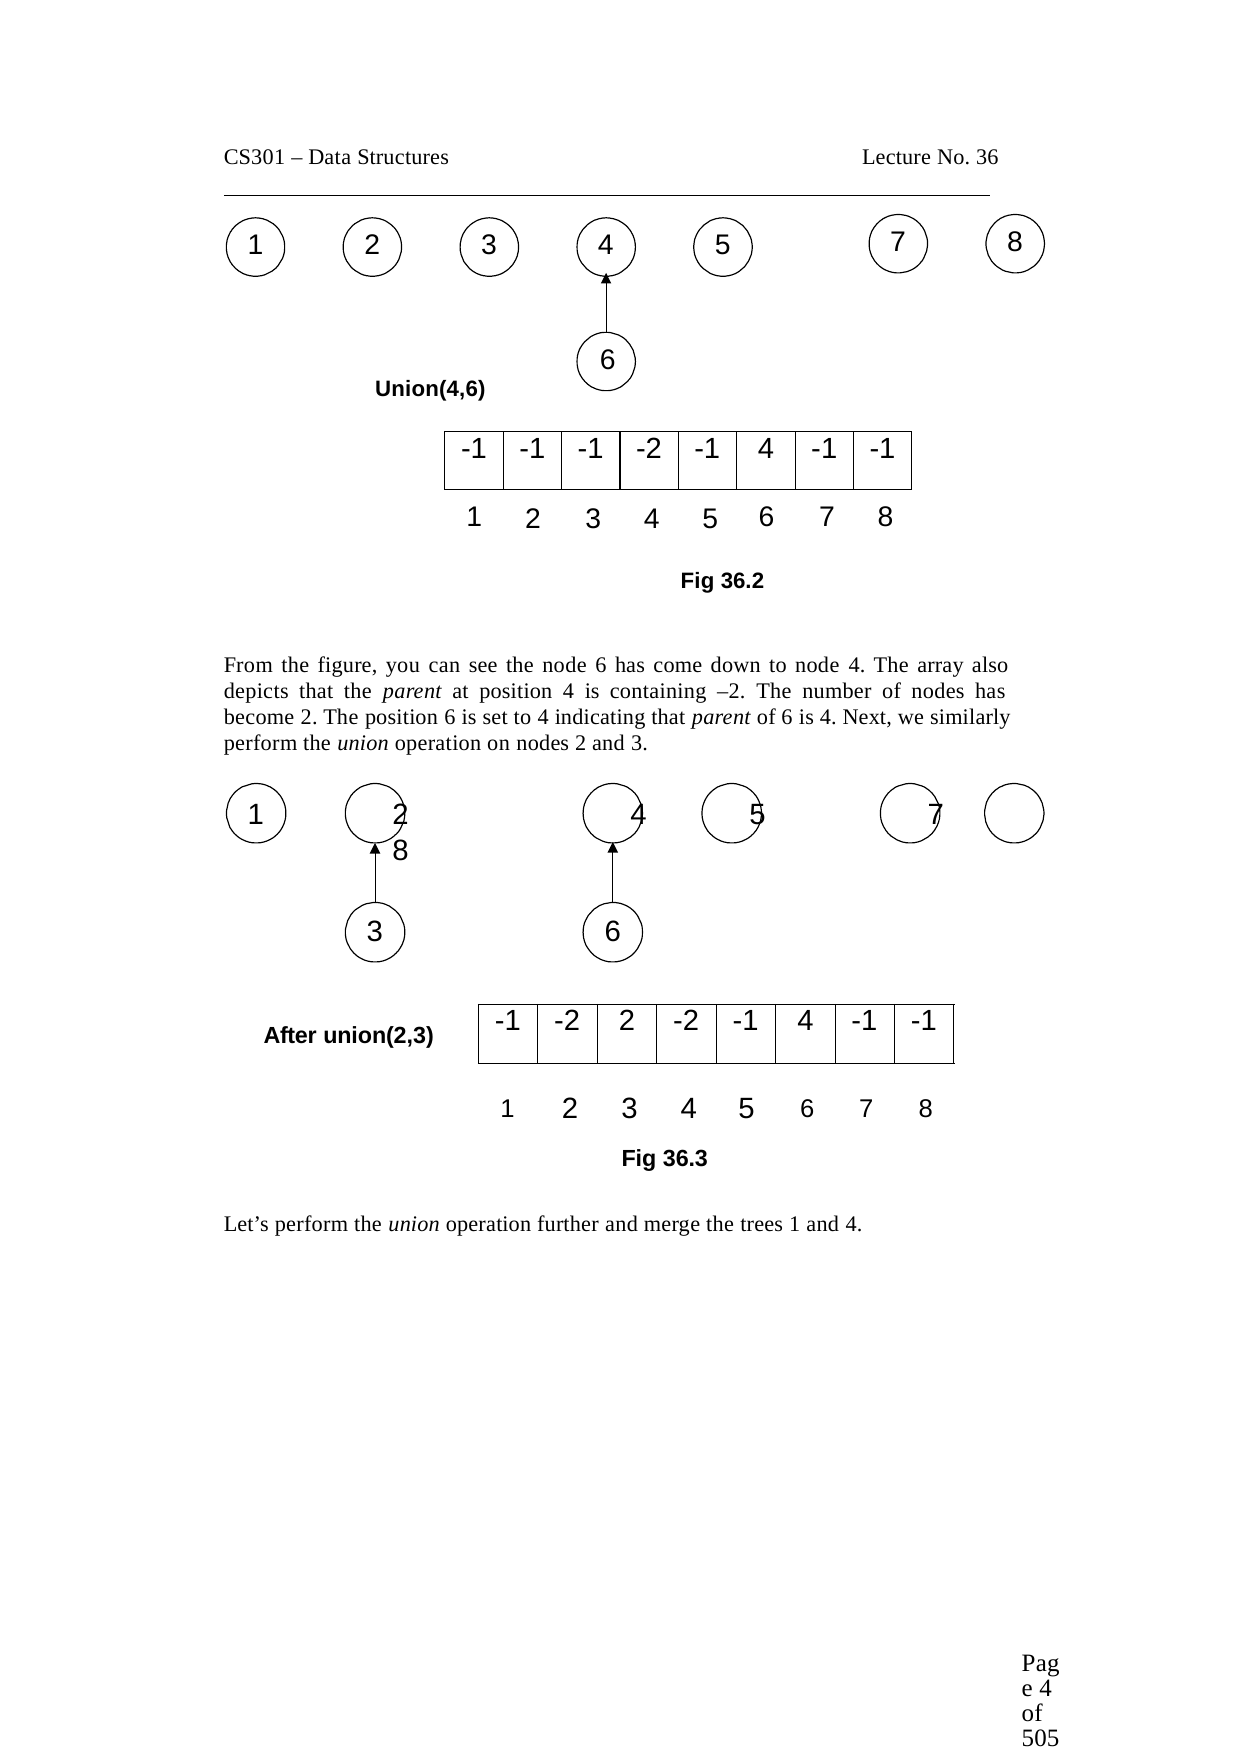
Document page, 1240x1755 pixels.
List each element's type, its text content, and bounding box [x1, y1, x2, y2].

text_box [460, 217, 519, 277]
text_box [600, 272, 612, 284]
table_header -1 [445, 432, 503, 489]
text_box CS301 – Data Structures [221, 142, 453, 170]
text_box 7 [888, 223, 909, 258]
text_box After union(2,3) [261, 1019, 438, 1048]
table_header 4 [776, 1005, 835, 1063]
slide_number Page 4 of 505 [1019, 1651, 1065, 1755]
table_header -2 [657, 1005, 716, 1063]
text_box [343, 217, 402, 277]
text_box Fig 36.2 From the figure, you can see the node 6 has come down to node 4. The array also depicts that the parent at position 4 is containing –2. The number of nodes has become 2. The position 6 is set to 4 indicating that parent of 6 is 4. Next, we similarly perform the union operation on nodes 2 and 3. 1 2 4 5 7 8 [221, 565, 1025, 866]
table_header -1 [504, 432, 561, 489]
text_box [583, 902, 643, 962]
table_header -2 [538, 1005, 597, 1063]
text_box [226, 217, 285, 277]
text_box [869, 214, 928, 273]
text_box [985, 214, 1045, 273]
text_box [607, 842, 619, 853]
text_box 5 [712, 226, 734, 261]
table_header -1 [679, 432, 736, 489]
text_box Let’s perform the union operation further and merge the trees 1 and 4. [221, 1209, 867, 1236]
text_box Lecture No. 36 [860, 142, 1003, 170]
text_box 2 3 4 5 [522, 499, 719, 534]
table_header -1 [836, 1005, 894, 1063]
text_box [577, 217, 636, 277]
text_box 3 [364, 911, 386, 947]
table_header -1 [796, 432, 853, 489]
text_box 1 2 3 4 Fig 36.3 [498, 1074, 711, 1172]
text_box [369, 842, 381, 854]
table_header -2 [621, 432, 678, 489]
text_box 6 7 8 [756, 498, 894, 533]
text_box 6 Union(4,6) [373, 340, 617, 401]
text_box 8 [1005, 223, 1026, 258]
text_box 1 [245, 226, 266, 261]
table_header 2 [598, 1005, 656, 1063]
text_box 3 [479, 226, 500, 261]
table_header 4 [737, 432, 795, 489]
table_header -1 [479, 1005, 537, 1063]
text_box [586, 332, 636, 389]
table_header -1 [562, 432, 619, 489]
text_box 6 [602, 911, 624, 947]
table_header -1 [717, 1005, 775, 1063]
text_box [345, 902, 405, 962]
text_box 2 [362, 226, 383, 261]
text_box 4 [595, 226, 617, 261]
text_box [1025, 785, 1044, 841]
table_header -1 [895, 1005, 953, 1063]
text_box 1 [464, 498, 485, 533]
table_header -1 [854, 432, 911, 489]
text_box [693, 217, 753, 277]
text_box 5 6 7 8 [736, 1074, 936, 1128]
